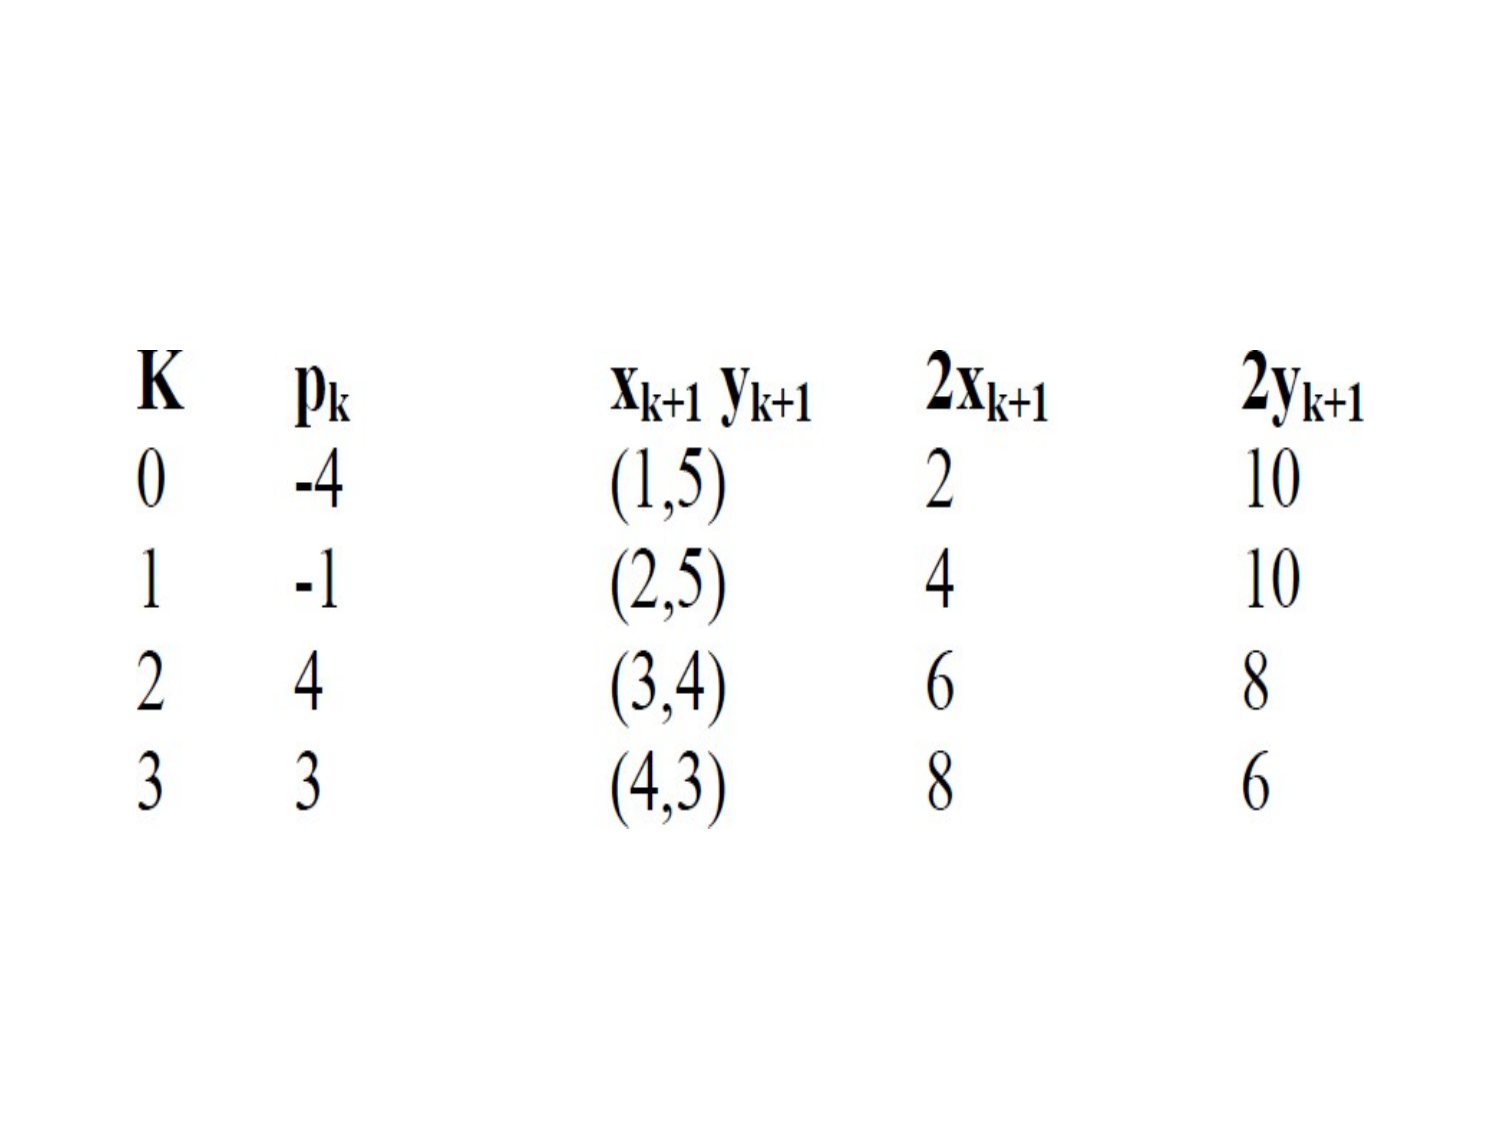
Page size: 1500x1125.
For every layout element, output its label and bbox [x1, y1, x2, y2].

picture [136, 350, 1364, 829]
